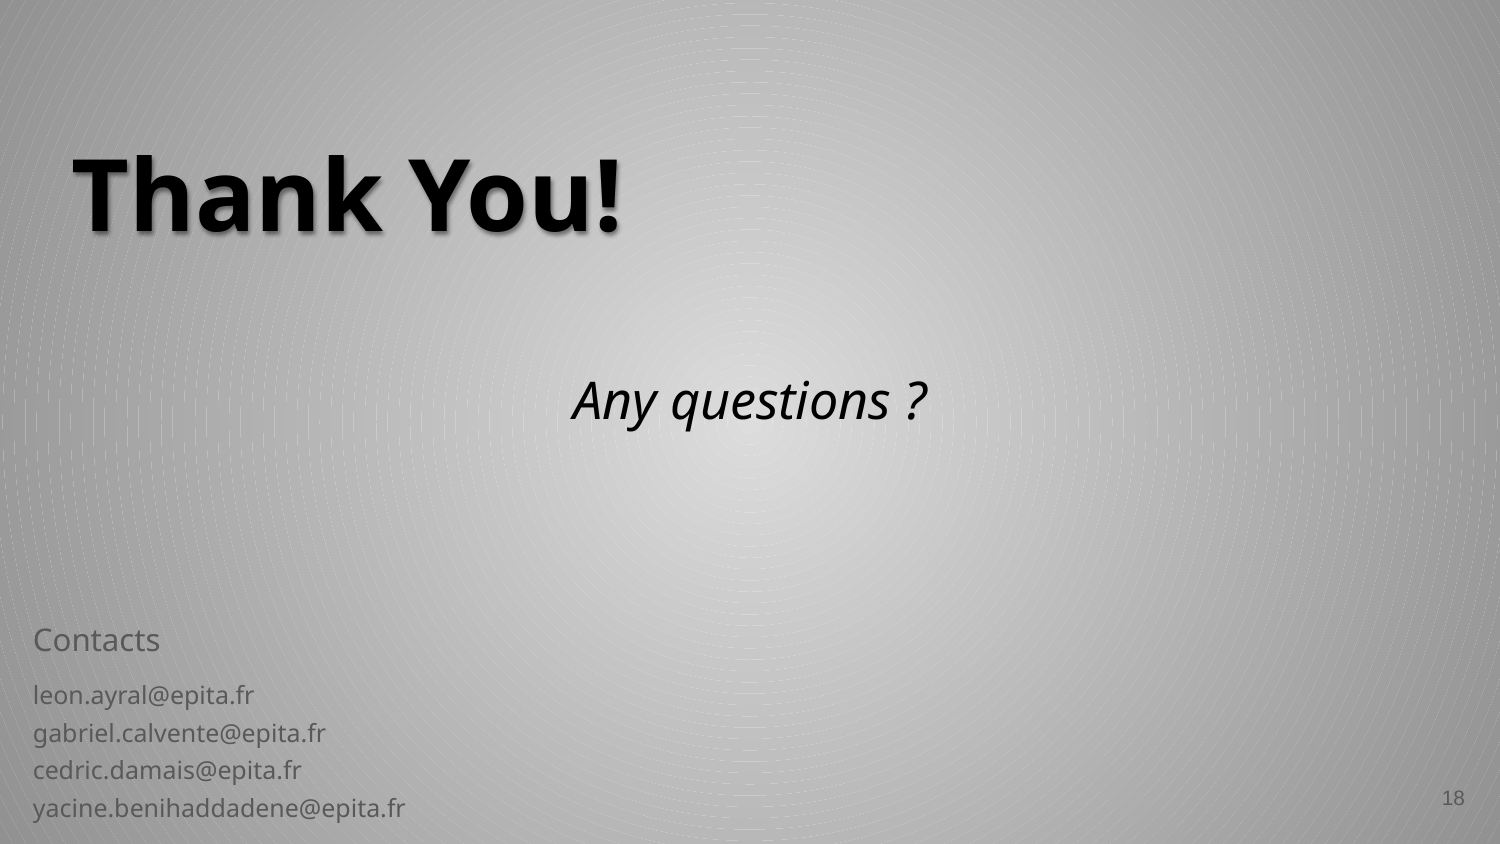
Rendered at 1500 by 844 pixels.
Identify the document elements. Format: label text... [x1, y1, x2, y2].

text_box yacine.benihaddadene@epita.fr [17, 777, 1163, 838]
text_box leon.ayral@epita.fr [17, 664, 627, 725]
slide_number ‹#› [1389, 764, 1480, 830]
title Thank You! [56, 31, 1168, 353]
text_box Any questions ? [250, 352, 1249, 445]
text_box gabriel.calvente@epita.fr [17, 725, 627, 739]
text_box Contacts [17, 605, 1016, 673]
text_box cedric.damais@epita.fr [17, 739, 627, 777]
